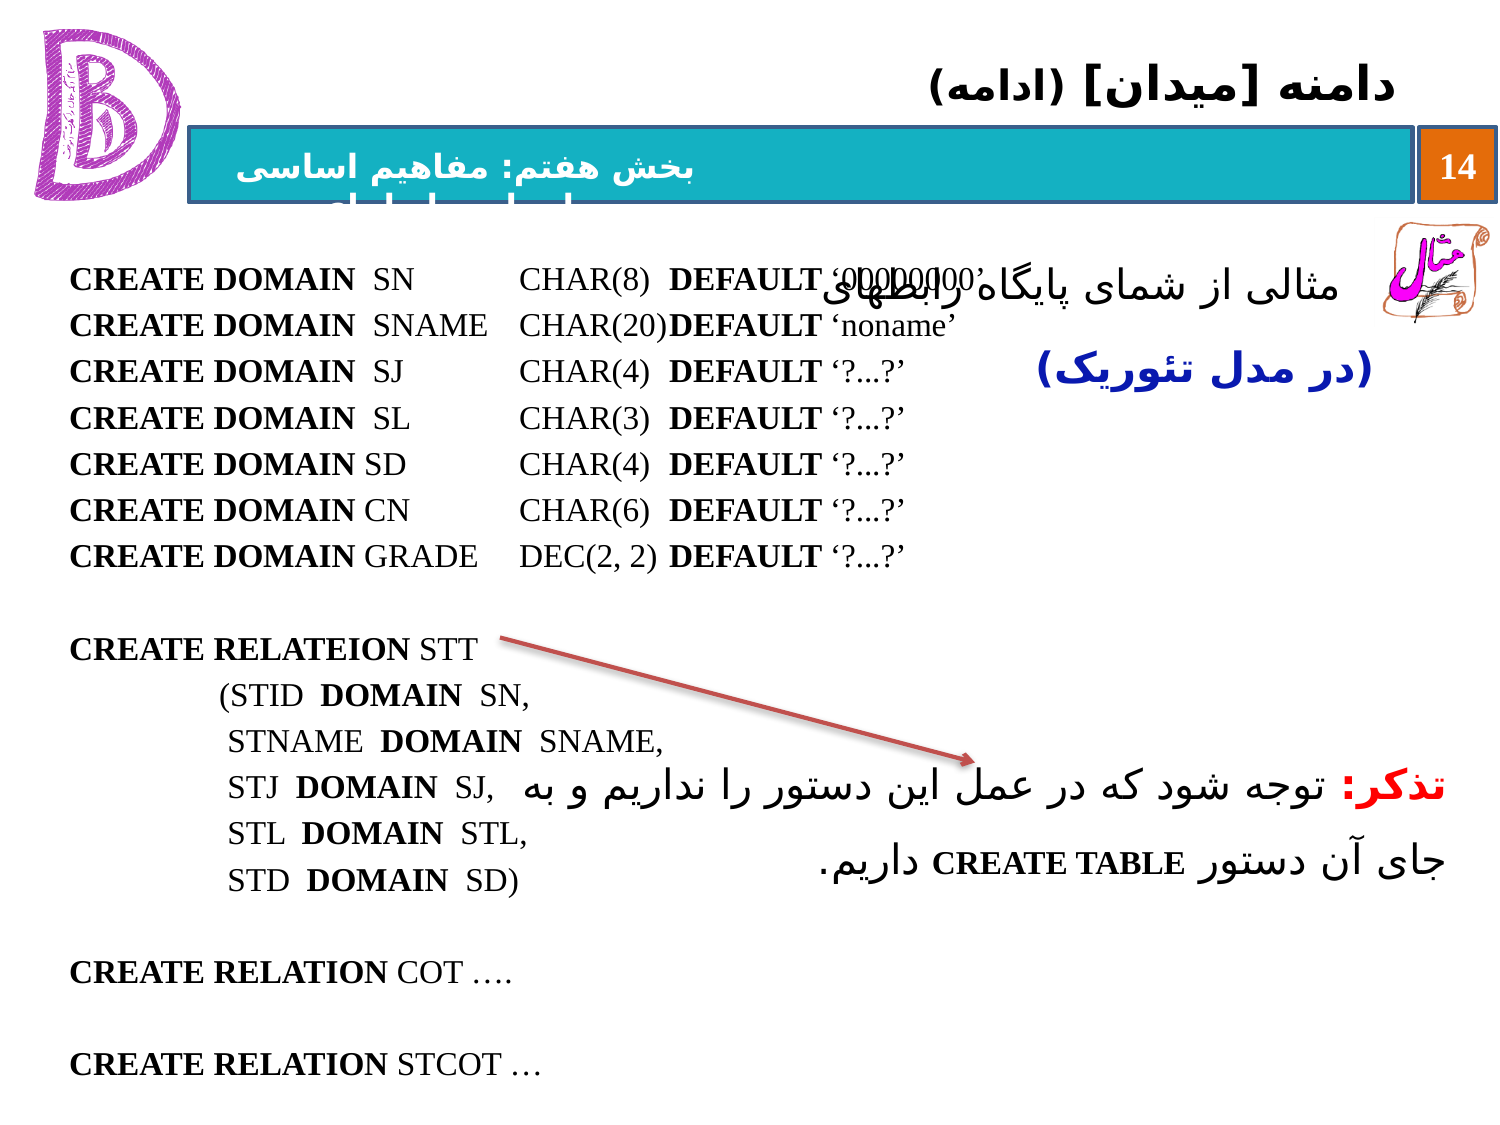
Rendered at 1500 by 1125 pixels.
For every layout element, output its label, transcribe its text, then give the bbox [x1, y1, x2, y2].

title دامنه [میدان] (ادامه) [237, 37, 1413, 125]
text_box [499, 637, 976, 763]
list مثالی از شمای پایگاه رابطه‏ای (در مدل تئوریک) تذکر: توجه شود که در عمل این دستور را نداریم و به جای آن دستور CREATE TABLE داریم. [37, 224, 1463, 1088]
picture [12, 21, 202, 212]
text_box CREATE DOMAIN SN CHAR(8) DEFAULT ‘00000000’ CREATE DOMAIN SNAME CHAR(20) DEFAULT ‘noname’ CREATE DOMAIN SJ CHAR(4) DEFAULT ‘?...?’ CREATE DOMAIN SL CHAR(3) DEFAULT ‘?...?’ CREATE DOMAIN SD CHAR(4) DEFAULT ‘?...?’ CREATE DOMAIN CN CHAR(6) DEFAULT ‘?...?’ CREATE DOMAIN GRADE DEC(2, 2) DEFAULT ‘?...?’ CREATE RELATEION STT (STID DOMAIN SN, STNAME DOMAIN SNAME, STJ DOMAIN SJ, STL DOMAIN STL, STD DOMAIN SD) CREATE RELATION COT …. CREATE RELATION STCOT … [54, 249, 1002, 1090]
picture [1374, 217, 1494, 327]
